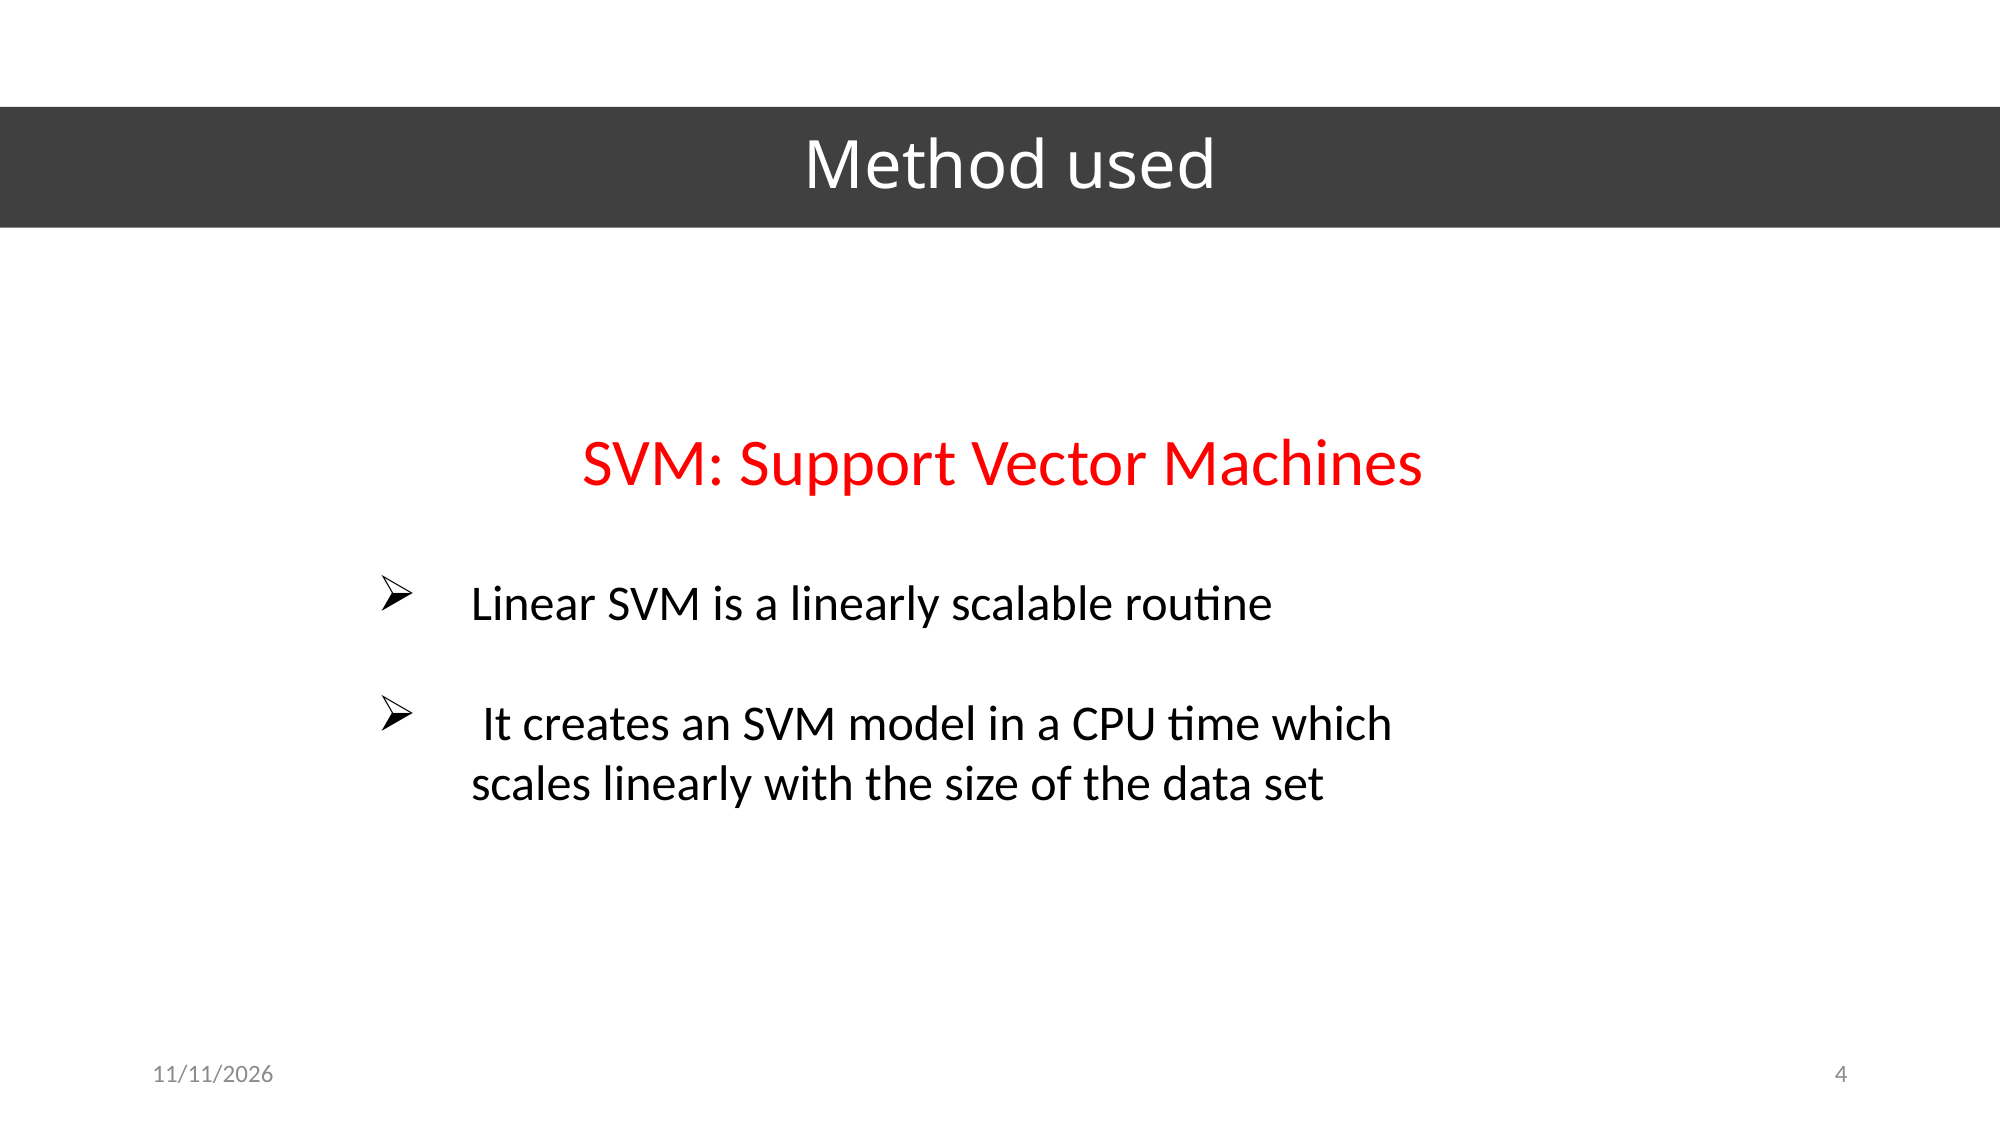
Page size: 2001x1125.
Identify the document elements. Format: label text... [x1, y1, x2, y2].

title Method used [91, 105, 1931, 228]
text_box Linear SVM is a linearly scalable routine It creates an SVM model in a CPU time which scales linearly with the size of the data set [362, 562, 1775, 818]
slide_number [137, 1042, 588, 1103]
text_box SVM: Support Vector Machines [567, 411, 1455, 507]
slide_number 4 [1412, 1042, 1863, 1103]
text_box [0, 106, 2000, 229]
